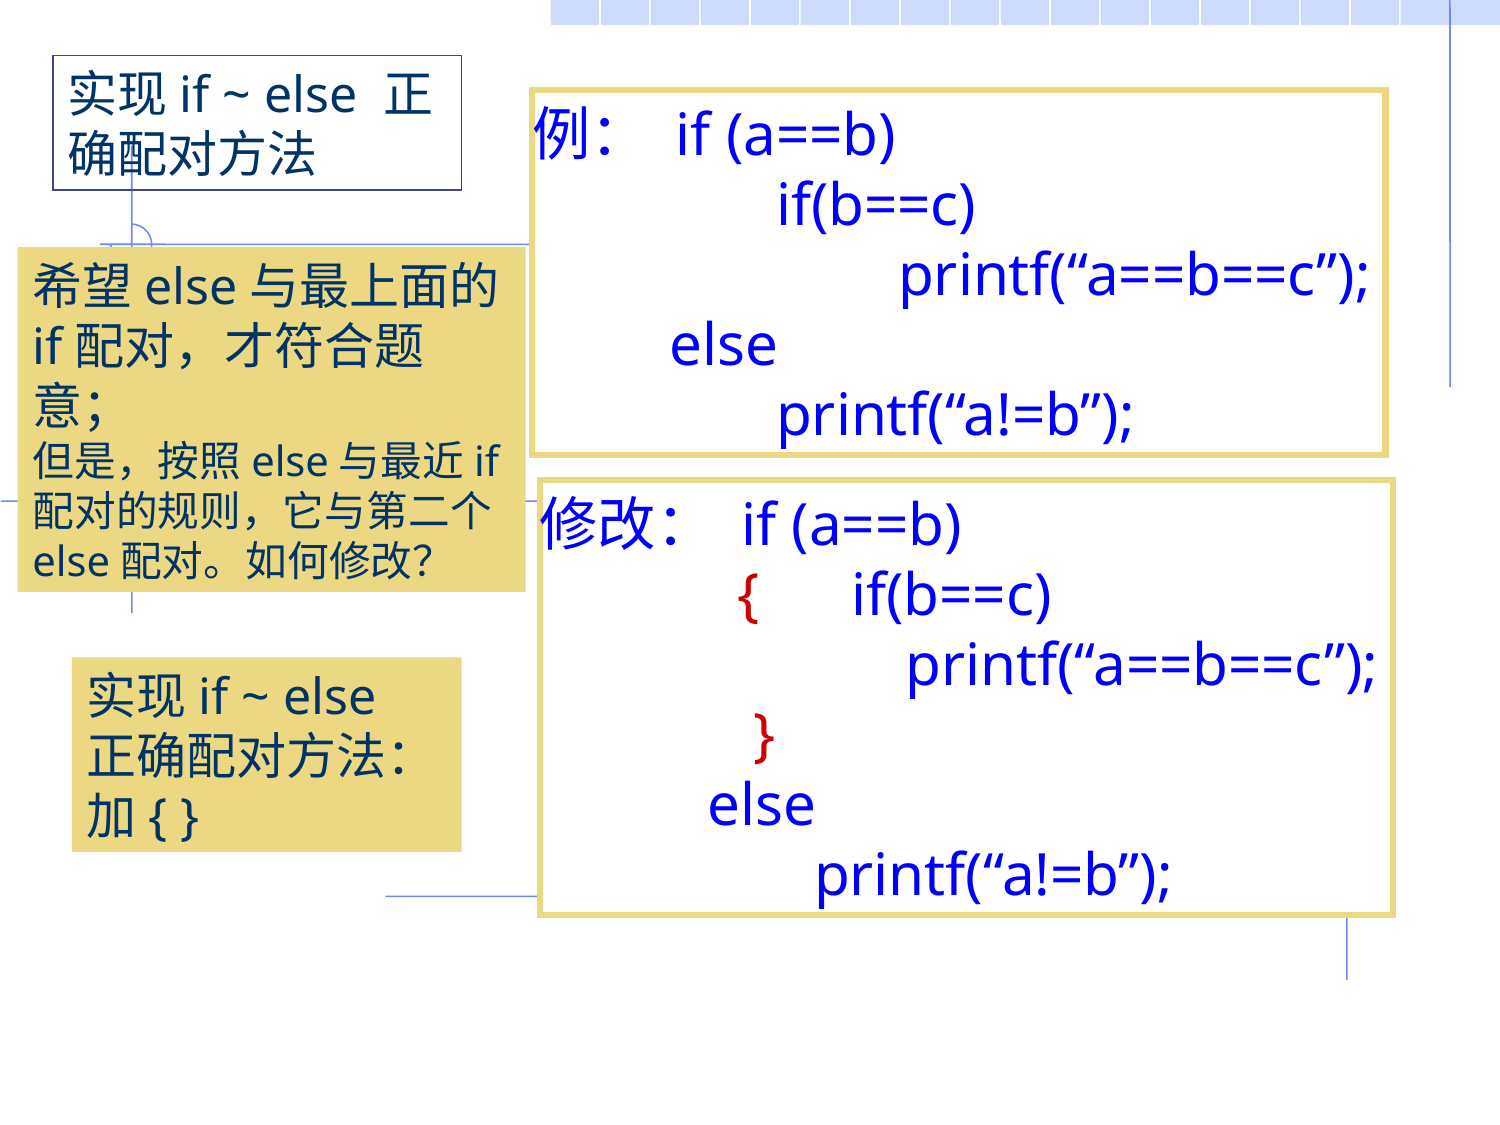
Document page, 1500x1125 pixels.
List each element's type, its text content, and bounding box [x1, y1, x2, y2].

text_box 修改： if (a==b) { if(b==c) printf(“a==b==c”); } else printf(“a!=b”); [539, 479, 1393, 915]
text_box 希望else与最上面的if配对，才符合题意； 但是，按照else与最近if配对的规则，它与第二个else配对。如何修改？ [17, 247, 526, 592]
text_box 实现if ~ else 正确配对方法： 加{ } [71, 657, 462, 852]
text_box 例： if (a==b) if(b==c) printf(“a==b==c”); else printf(“a!=b”); [532, 89, 1386, 456]
text_box 实现if ~ else 正确配对方法 [53, 55, 462, 190]
